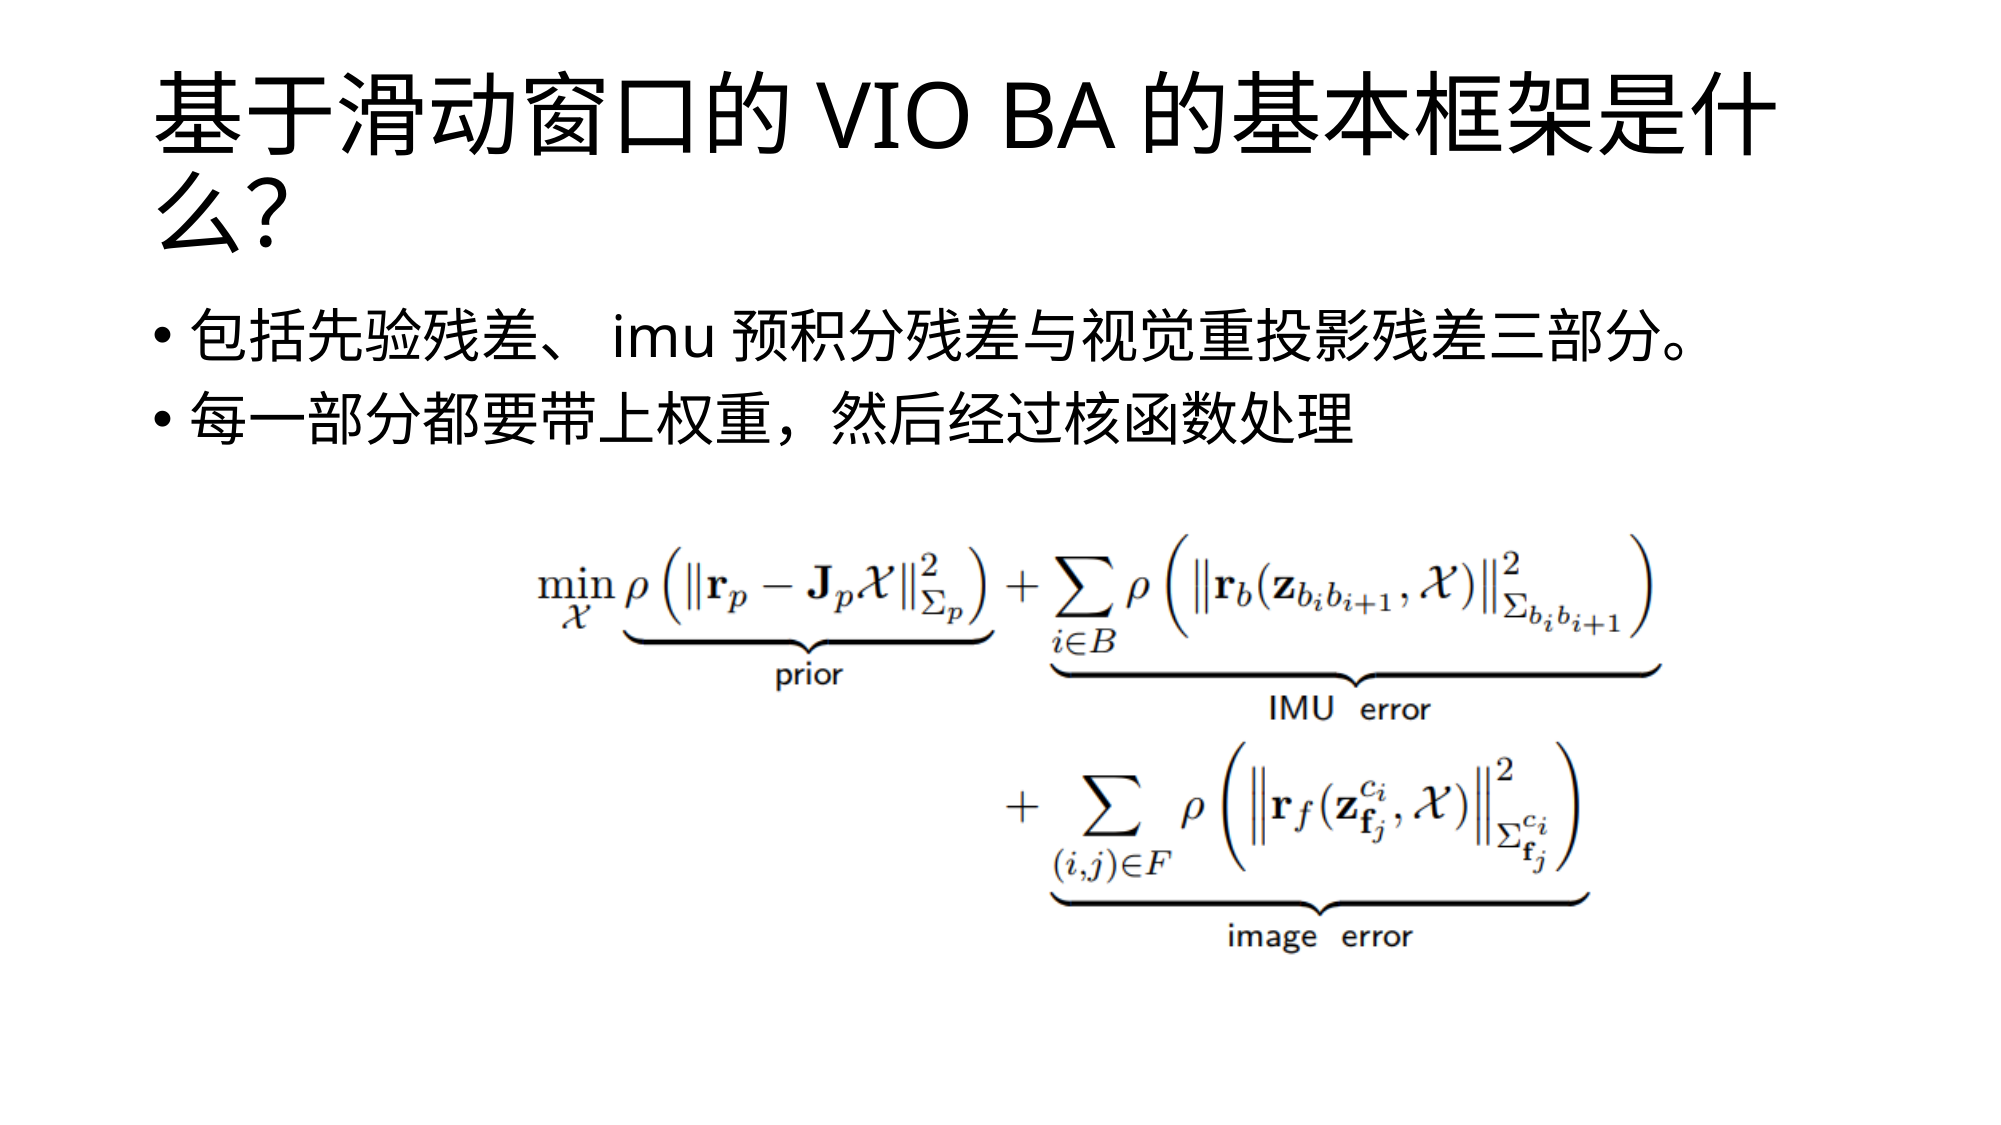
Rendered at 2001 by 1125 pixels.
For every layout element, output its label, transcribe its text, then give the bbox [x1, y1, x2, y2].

text_box 包括先验残差、imu预积分残差与视觉重投影残差三部分。 每一部分都要带上权重，然后经过核函数处理 [137, 299, 1863, 1014]
title 基于滑动窗口的VIO BA的基本框架是什么？ [137, 59, 1863, 278]
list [510, 500, 1680, 961]
